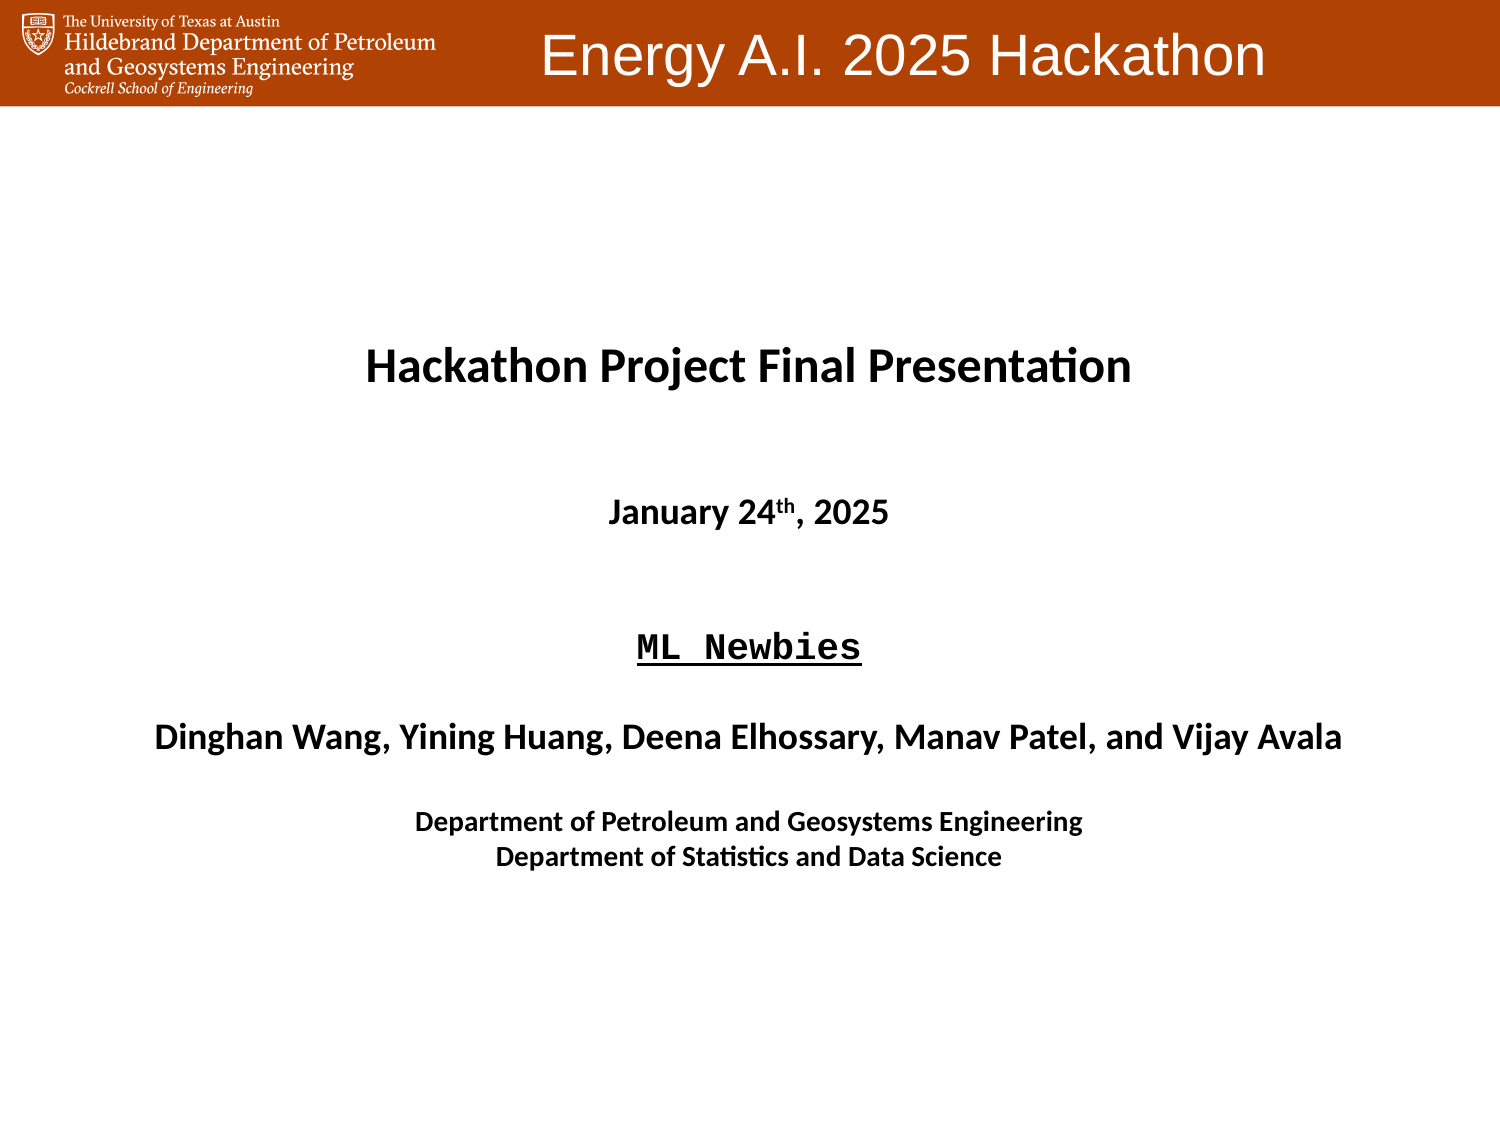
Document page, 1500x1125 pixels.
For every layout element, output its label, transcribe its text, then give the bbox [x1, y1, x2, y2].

picture [22, 13, 436, 97]
text_box Hackathon Project Final Presentation January 24th, 2025 ML Newbies Dinghan Wang, Yining Huang, Deena Elhossary, Manav Patel, and Vijay Avala Department of Petroleum and Geosystems Engineering Department of Statistics and Data Science [4, 274, 1495, 880]
